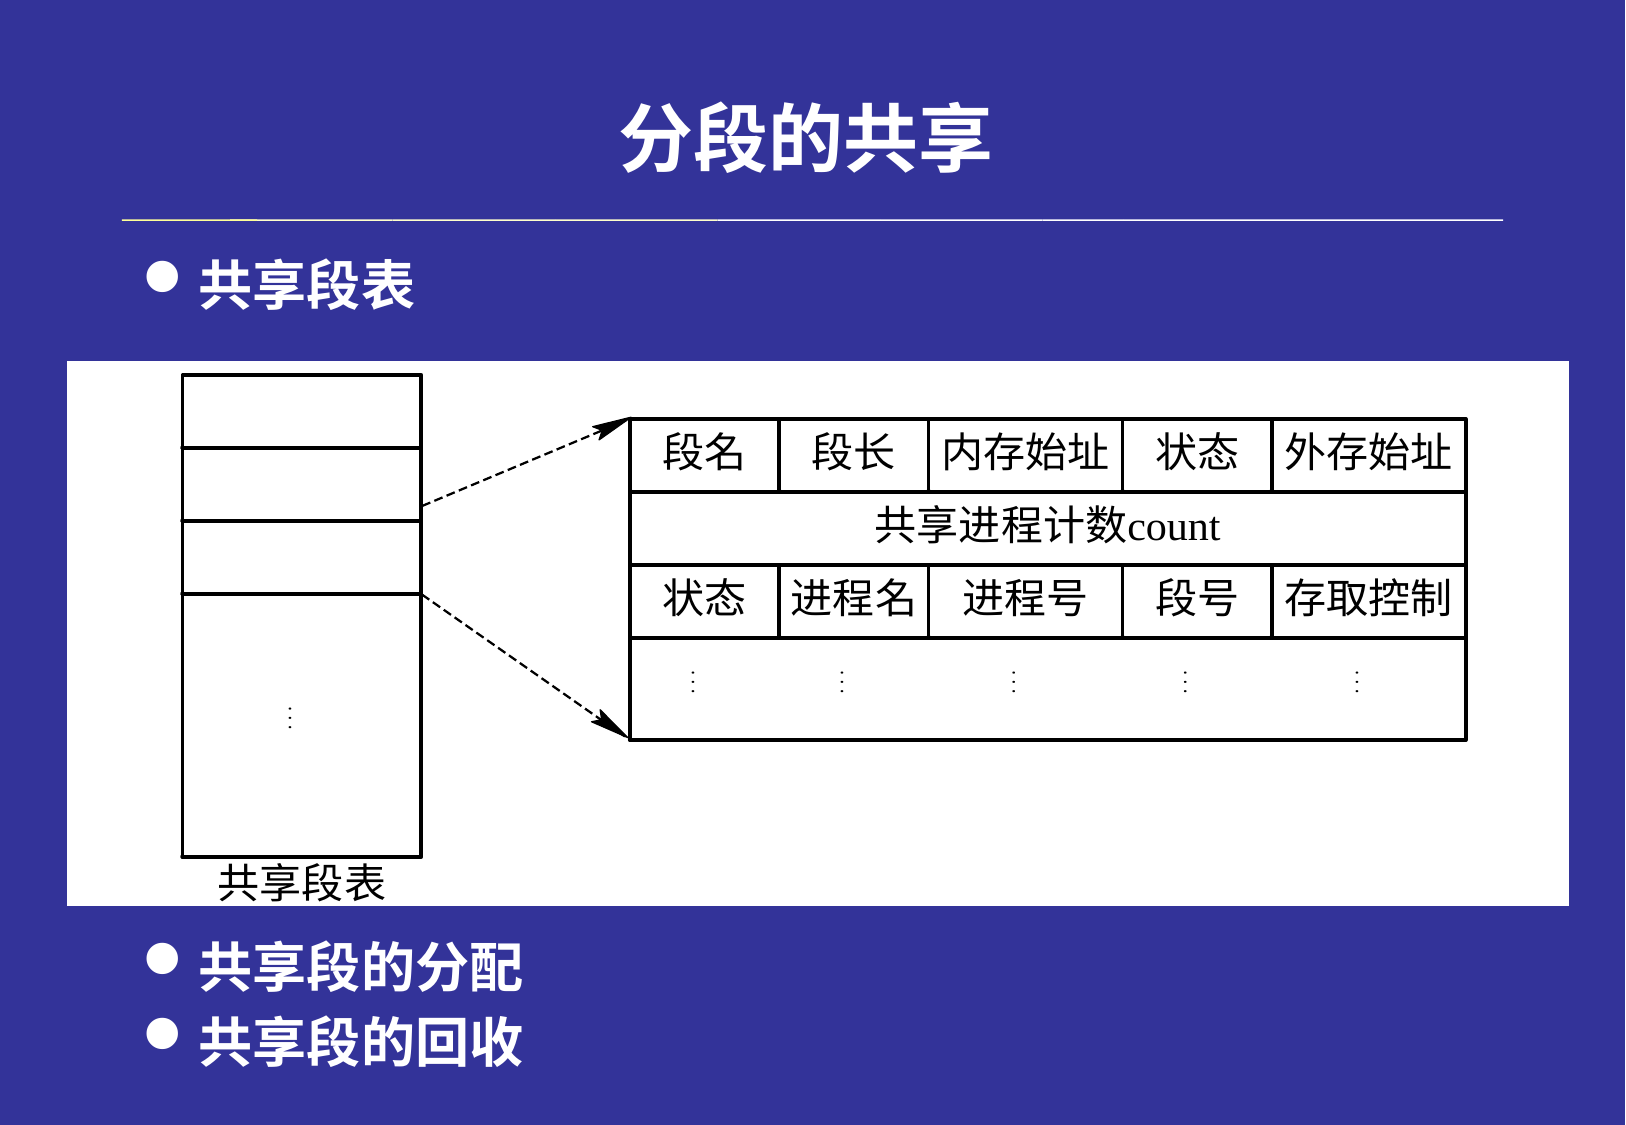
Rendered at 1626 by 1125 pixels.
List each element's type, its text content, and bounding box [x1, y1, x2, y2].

title 分段的共享 [115, 42, 1497, 231]
list 共享段表 共享段的分配 共享段的回收 [127, 243, 806, 360]
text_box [67, 361, 1569, 929]
list 共享段表 共享段的分配 共享段的回收 [127, 937, 806, 1059]
